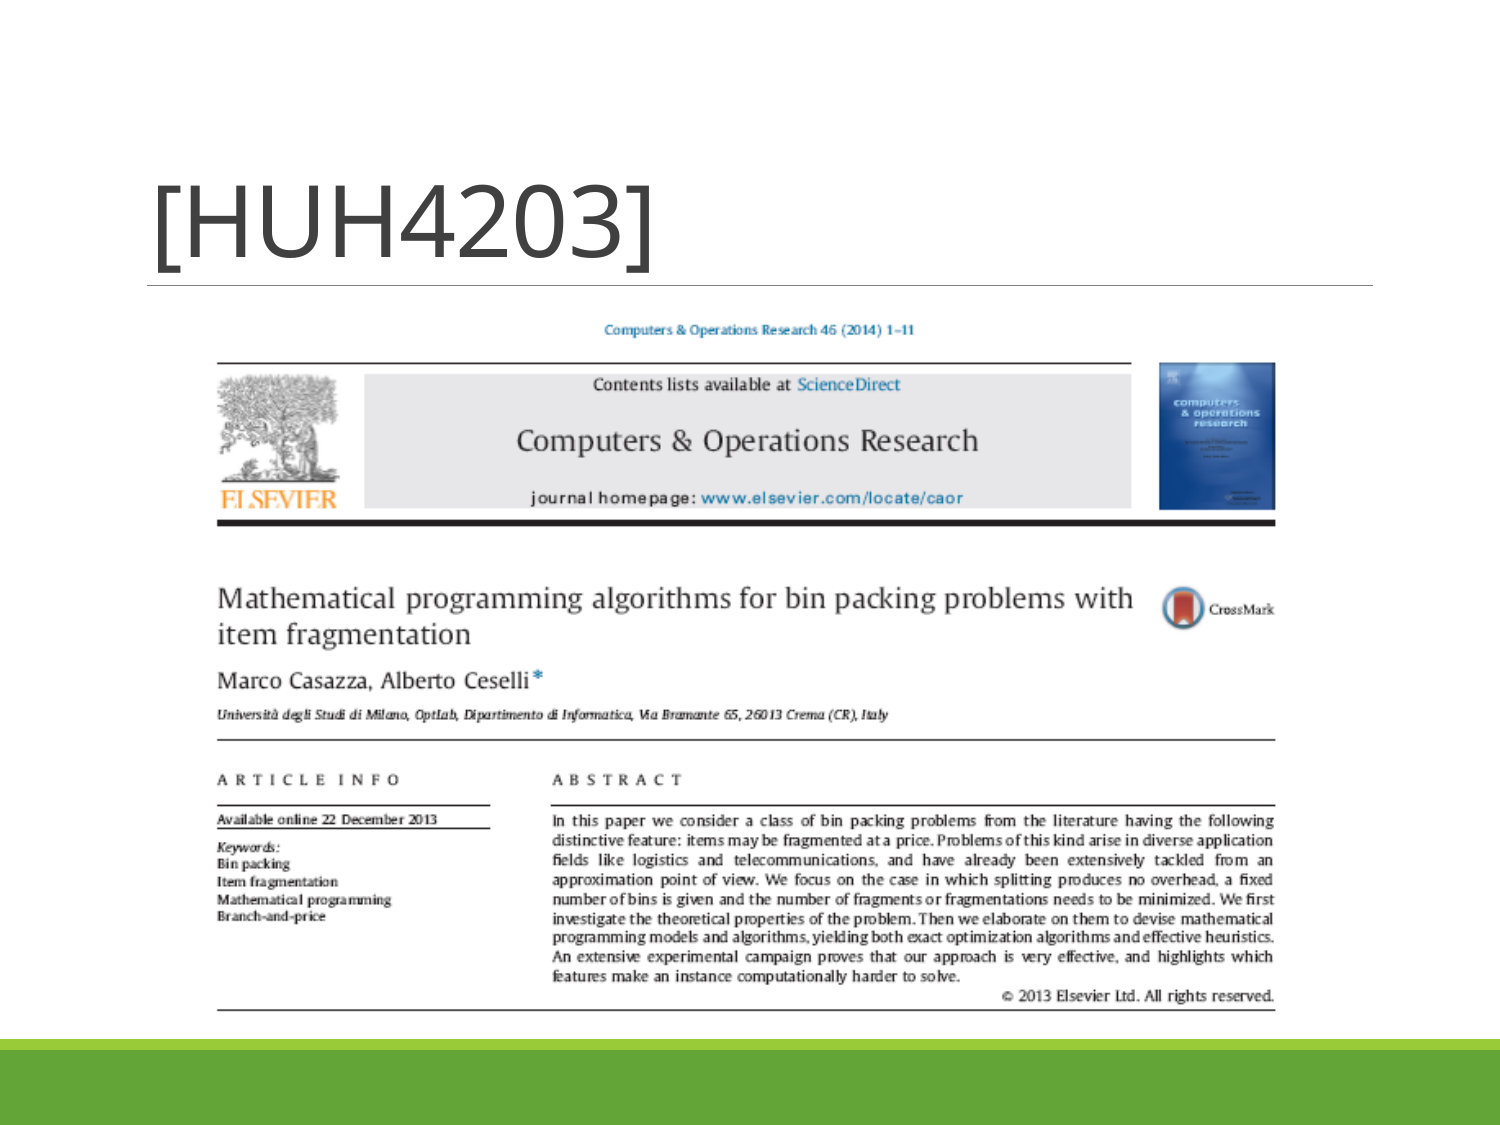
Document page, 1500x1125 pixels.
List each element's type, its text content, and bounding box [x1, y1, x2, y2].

picture [188, 299, 1293, 1026]
title [HUH4203] [135, 47, 1373, 285]
